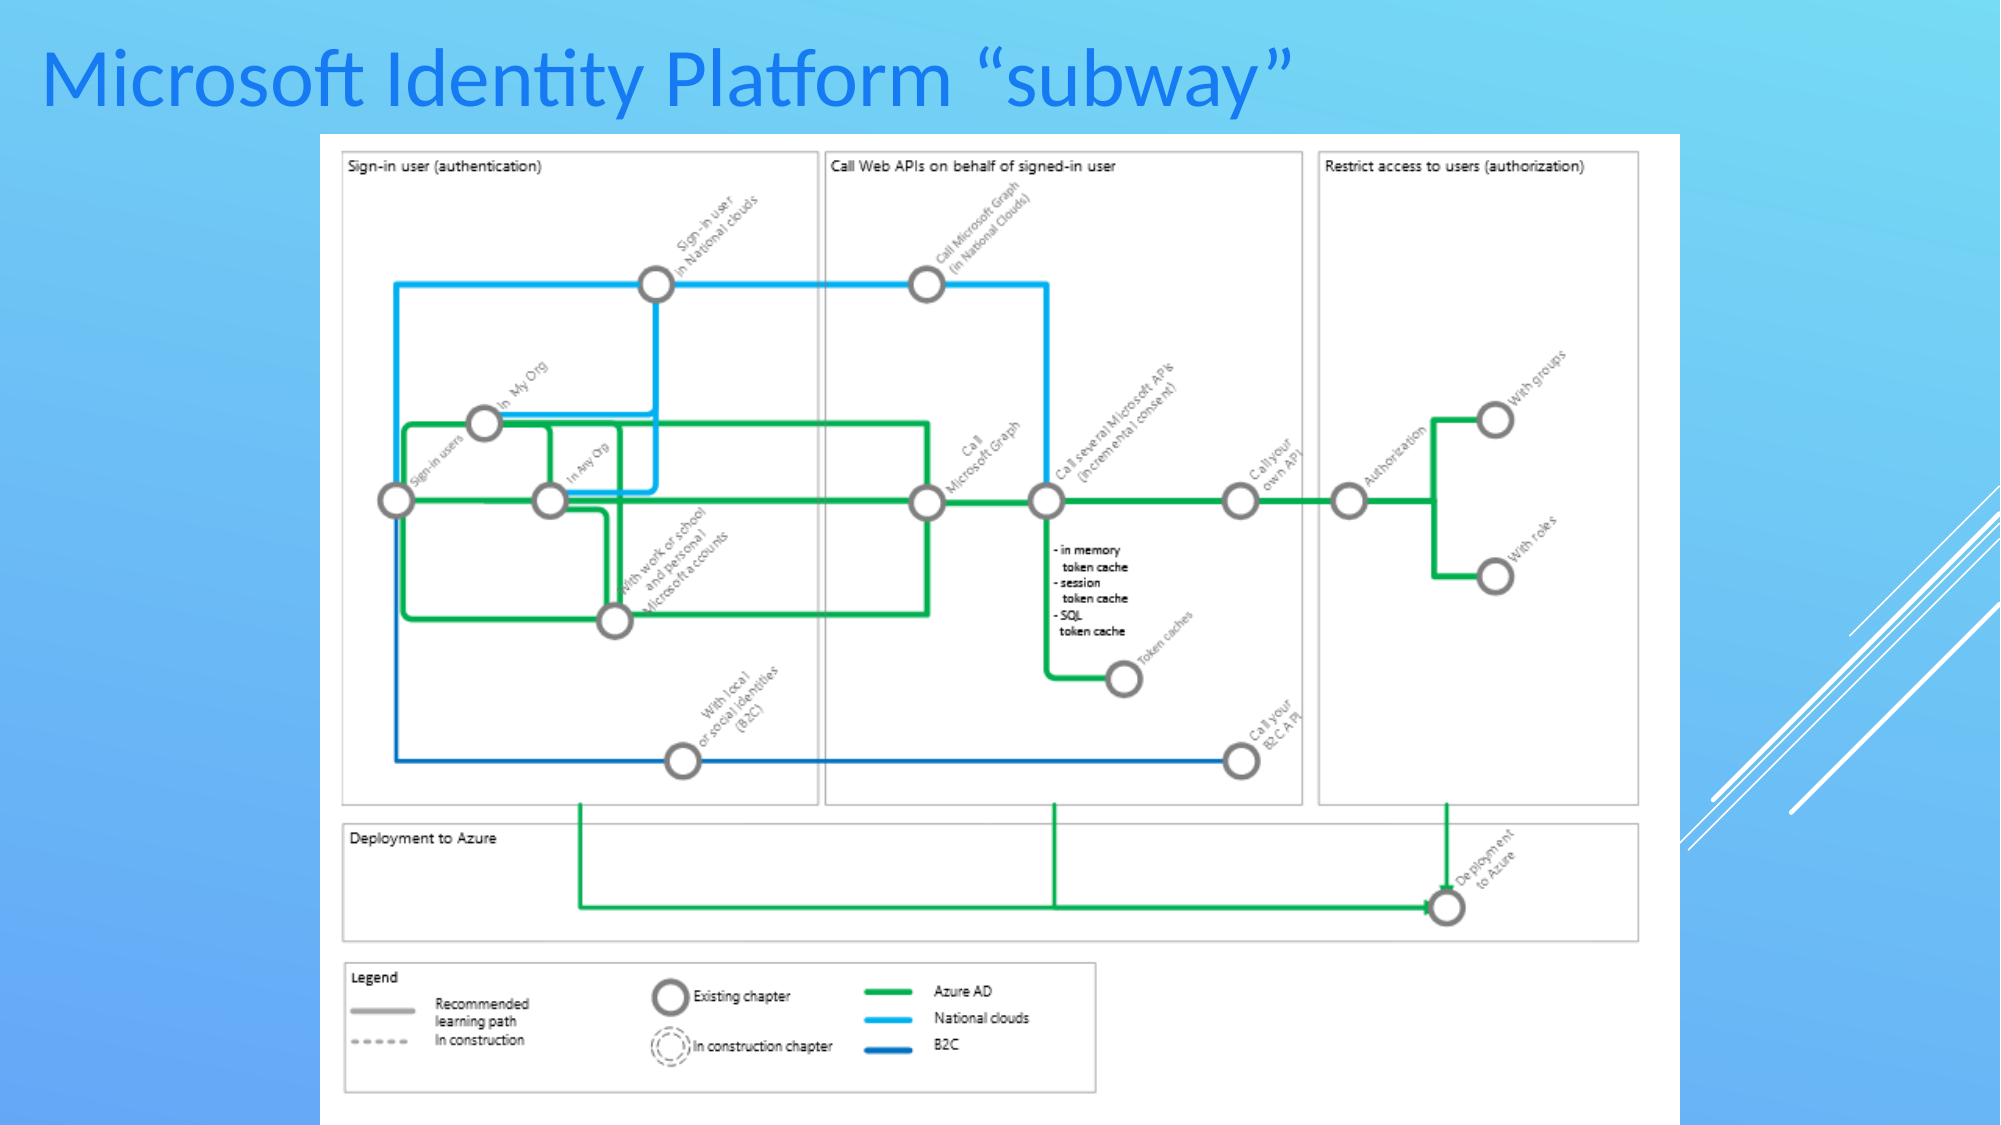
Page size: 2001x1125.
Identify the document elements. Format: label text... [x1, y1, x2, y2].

text_box Microsoft Identity Platform “subway” [25, 15, 1694, 131]
picture [320, 134, 1680, 1125]
